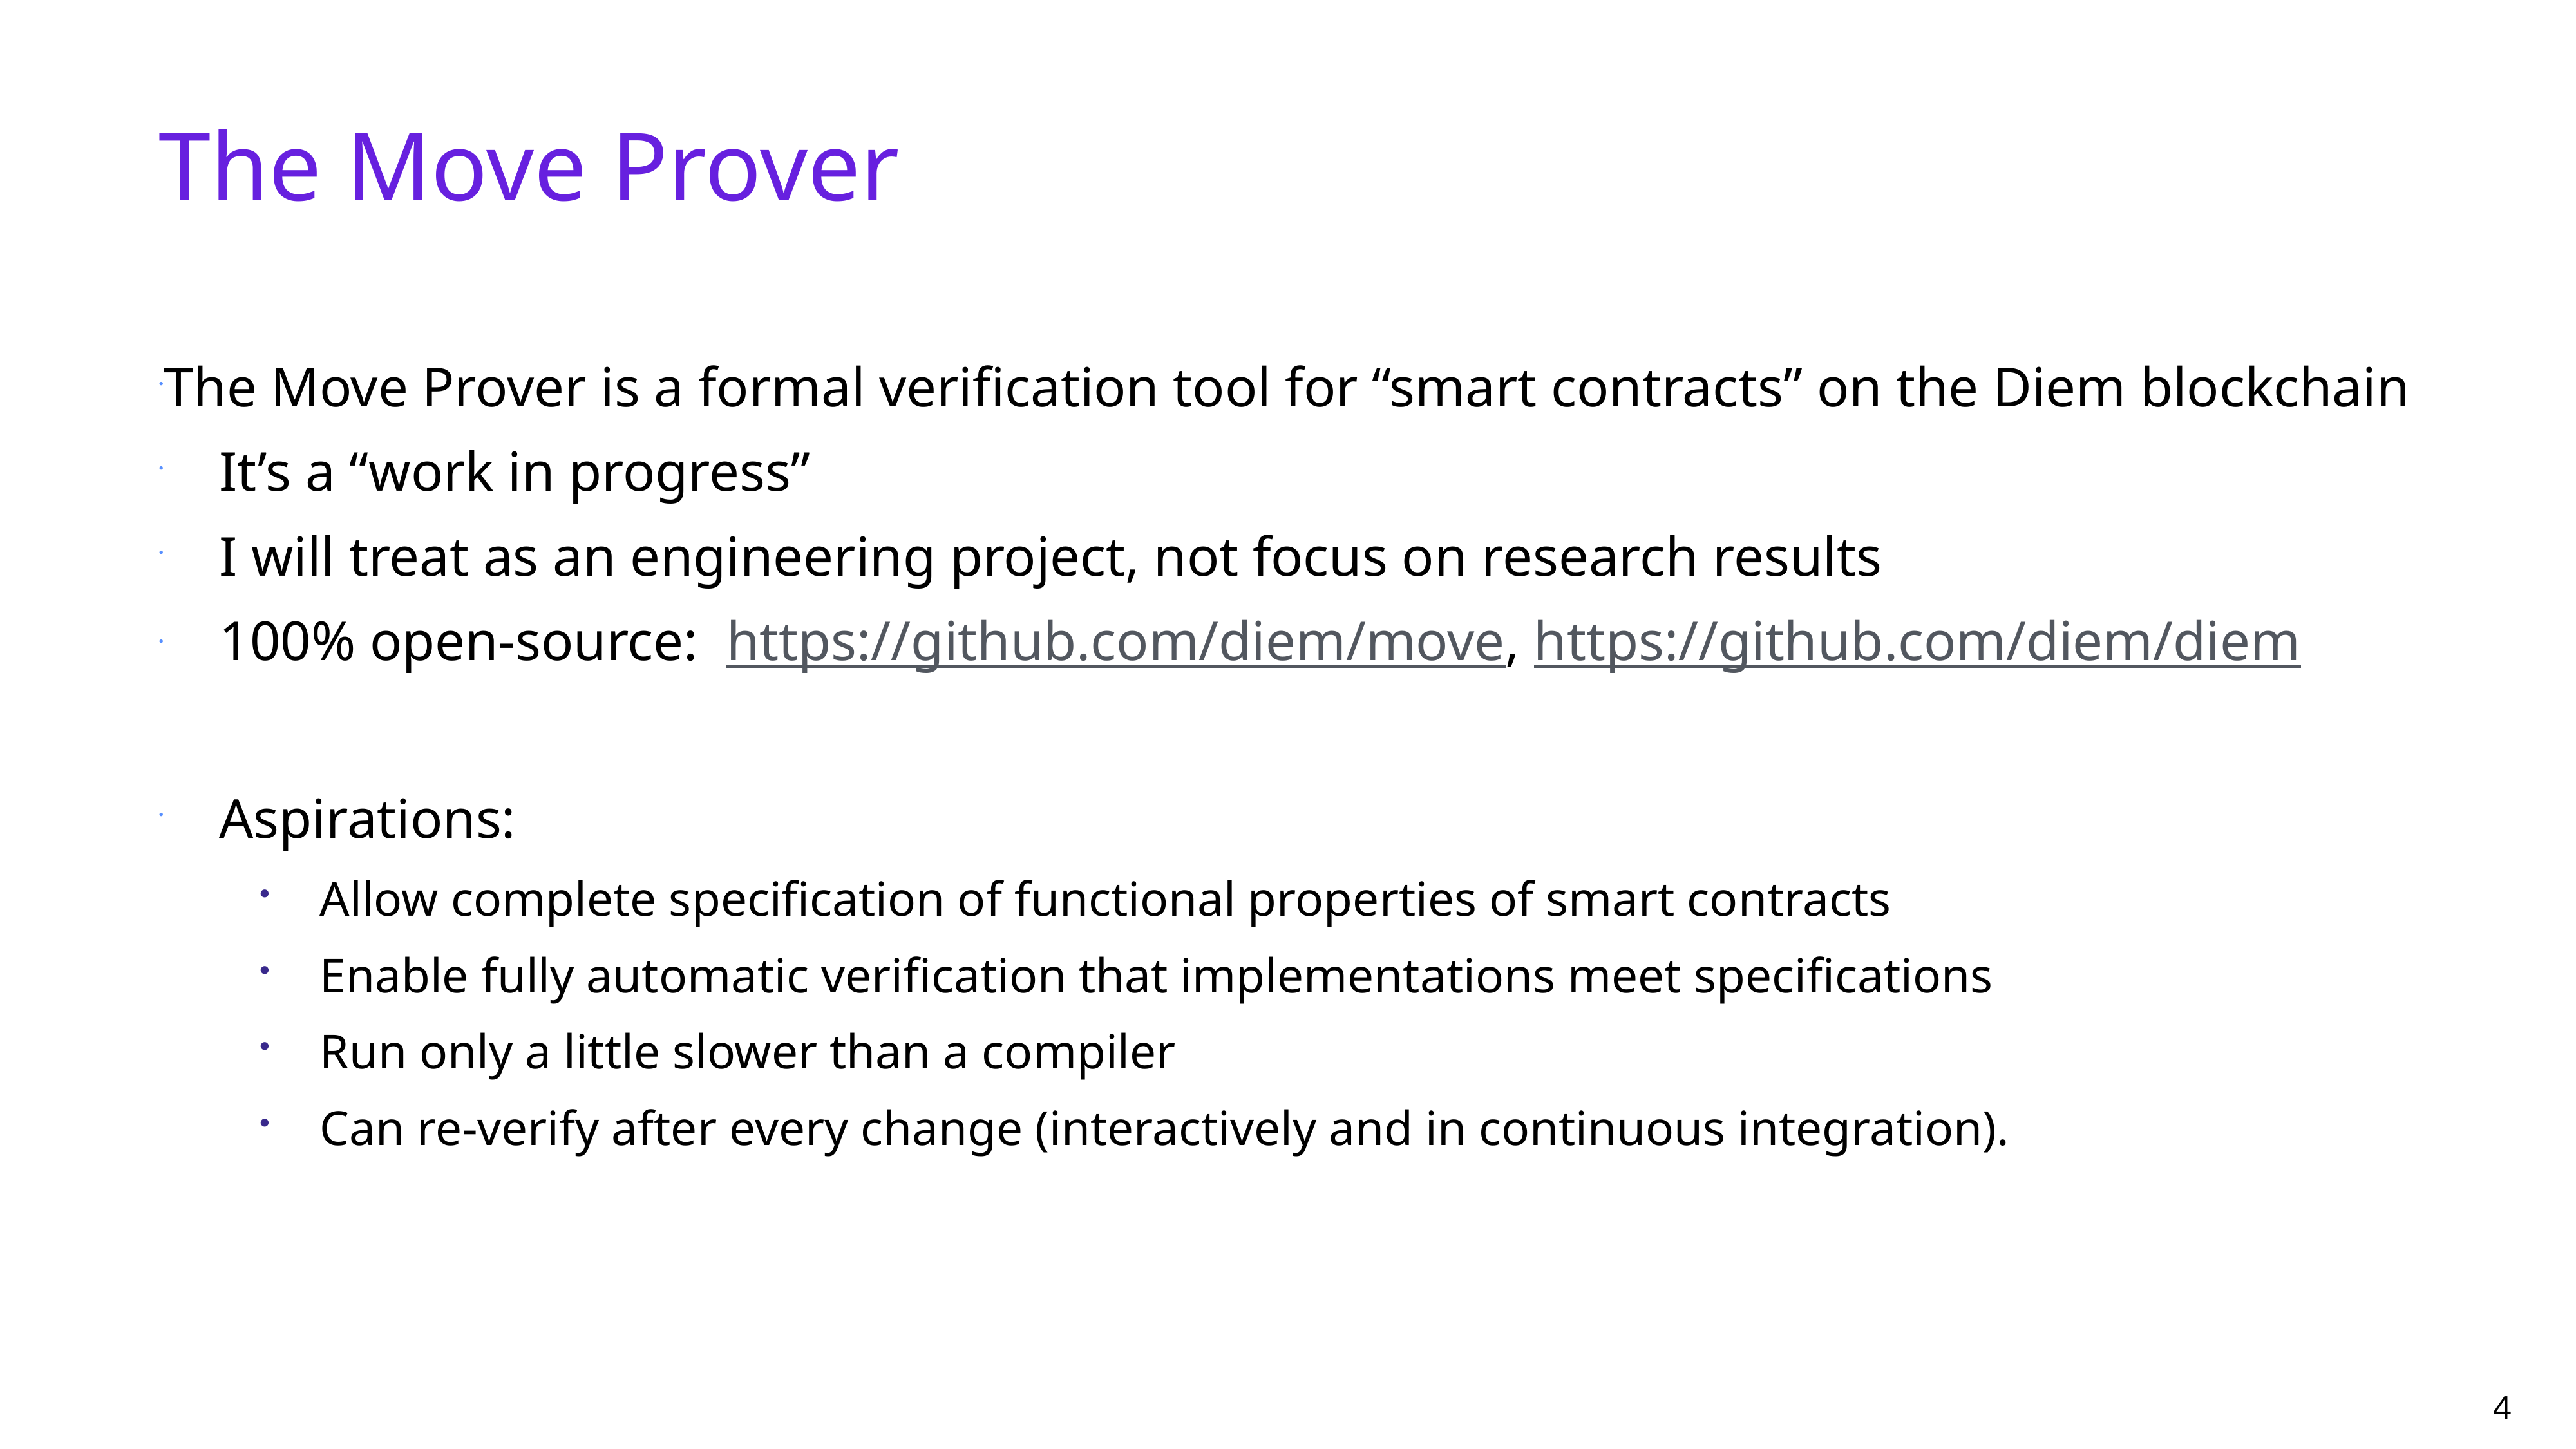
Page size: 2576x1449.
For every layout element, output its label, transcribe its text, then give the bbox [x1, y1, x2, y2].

list The Move Prover is a formal verification tool for “smart contracts” on the Diem blockchain It’s a “work in progress” I will treat as an engineering project, not focus on research results 100% open-source: https://github.com/diem/move, https://github.com/diem/diem Aspirations: Allow complete specification of functional properties of smart contracts Enable fully automatic verification that implementations meet specifications Run only a little slower than a compiler Can re-verify after every change (interactively and in continuous integration). [158, 352, 2418, 1322]
slide_number 4 [2414, 1381, 2517, 1432]
title The Move Prover [158, 128, 2418, 316]
